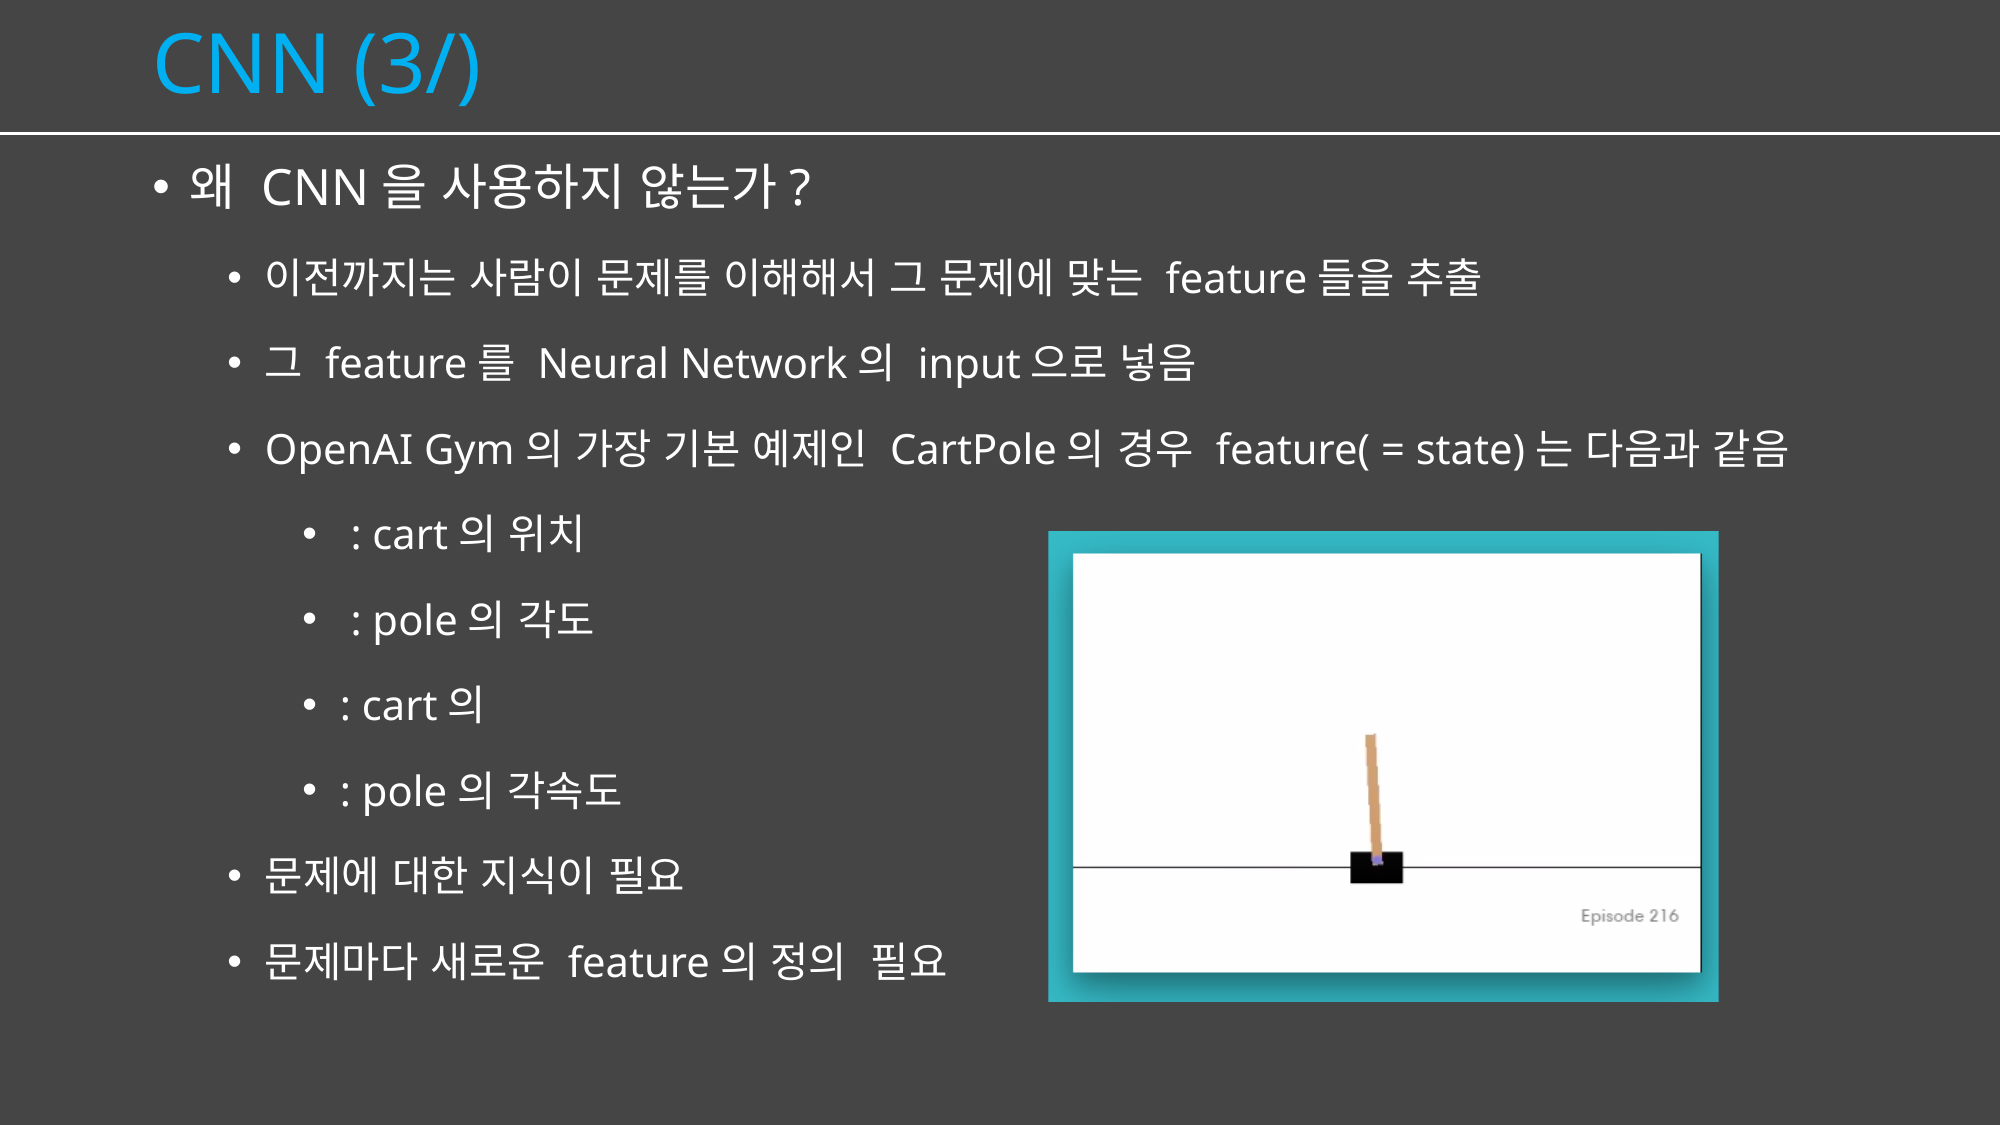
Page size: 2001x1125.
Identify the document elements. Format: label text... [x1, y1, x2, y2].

picture [1048, 531, 1719, 1002]
title CNN (3/) [137, 0, 1863, 134]
